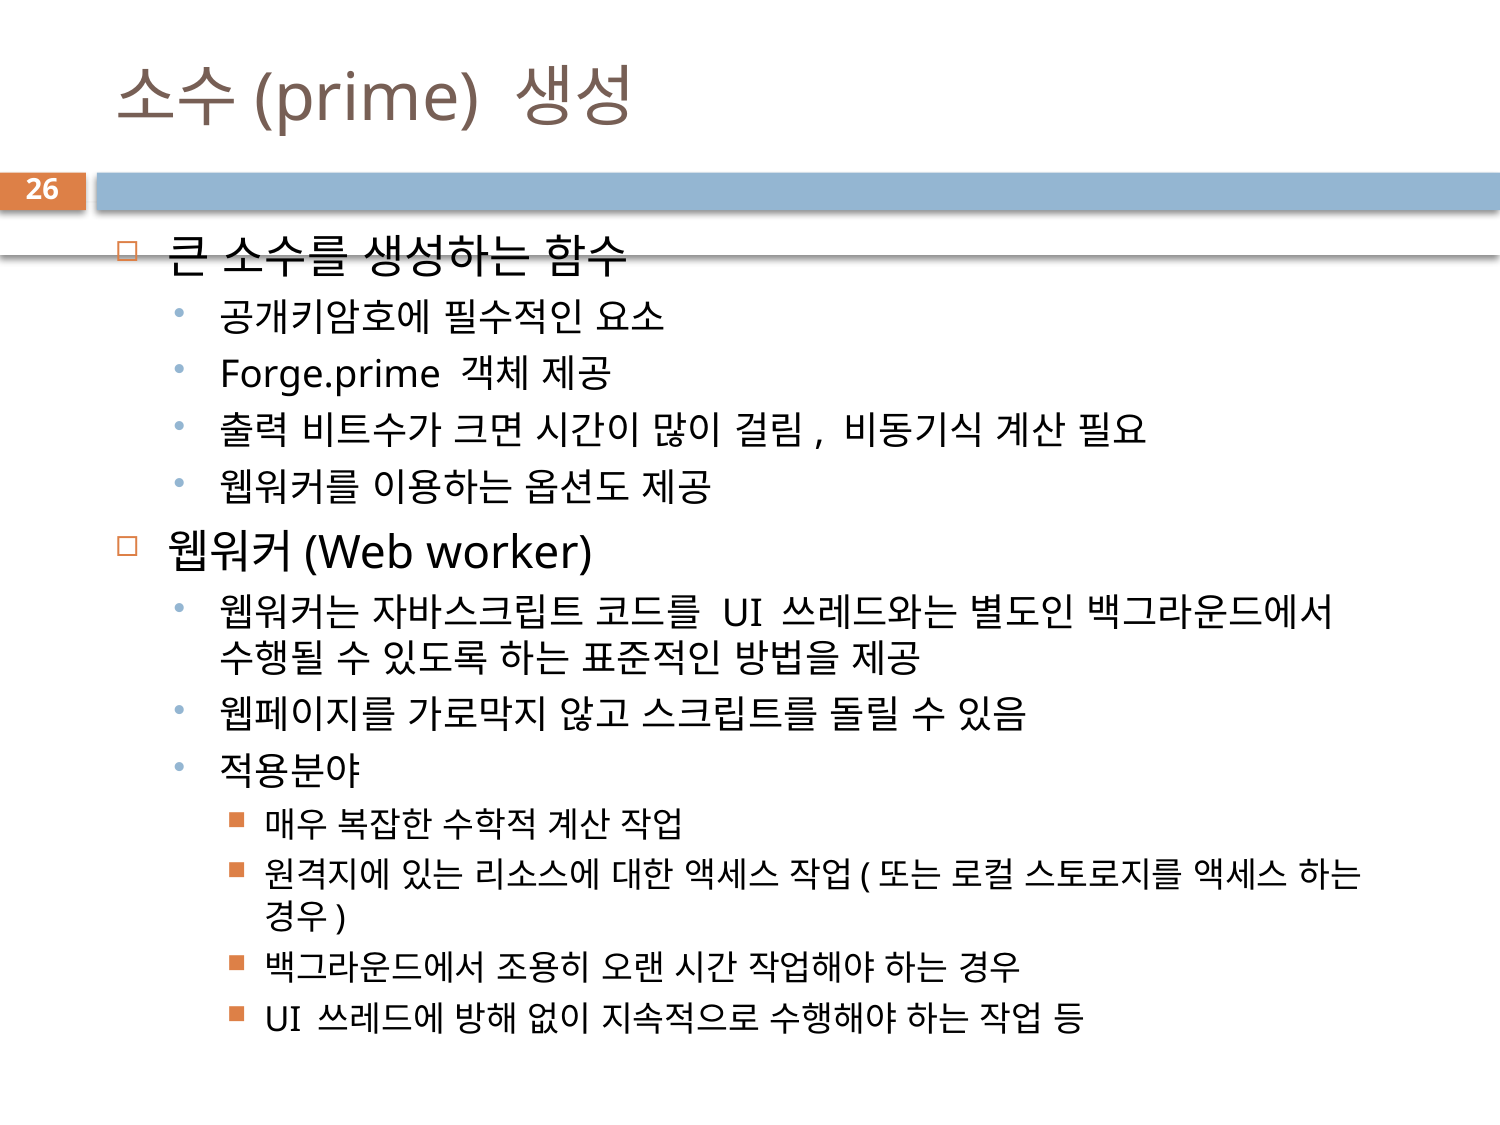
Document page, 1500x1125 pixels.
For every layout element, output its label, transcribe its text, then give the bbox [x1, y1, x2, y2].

slide_number 26 [0, 170, 87, 211]
title 소수(prime) 생성 [100, 37, 1438, 149]
list 큰 소수를 생성하는 함수 공개키암호에 필수적인 요소 Forge.prime 객체 제공 출력 비트수가 크면 시간이 많이 걸림, 비동기식 계산 필요 웹워커를 이용하는 옵션도 제공 웹워커(Web worker) 웹워커는 자바스크립트 코드를 UI 쓰레드와는 별도인 백그라운드에서 수행될 수 있도록 하는 표준적인 방법을 제공 웹페이지를 가로막지 않고 스크립트를 돌릴 수 있음 적용분야 매우 복잡한 수학적 계산 작업 원격지에 있는 리소스에 대한 액세스 작업(또는 로컬 스토로지를 액세스 하는 경우) 백그라운드에서 조용히 오랜 시간 작업해야 하는 경우 UI 쓰레드에 방해 없이 지속적으로 수행해야 하는 작업 등 [100, 219, 1438, 1047]
